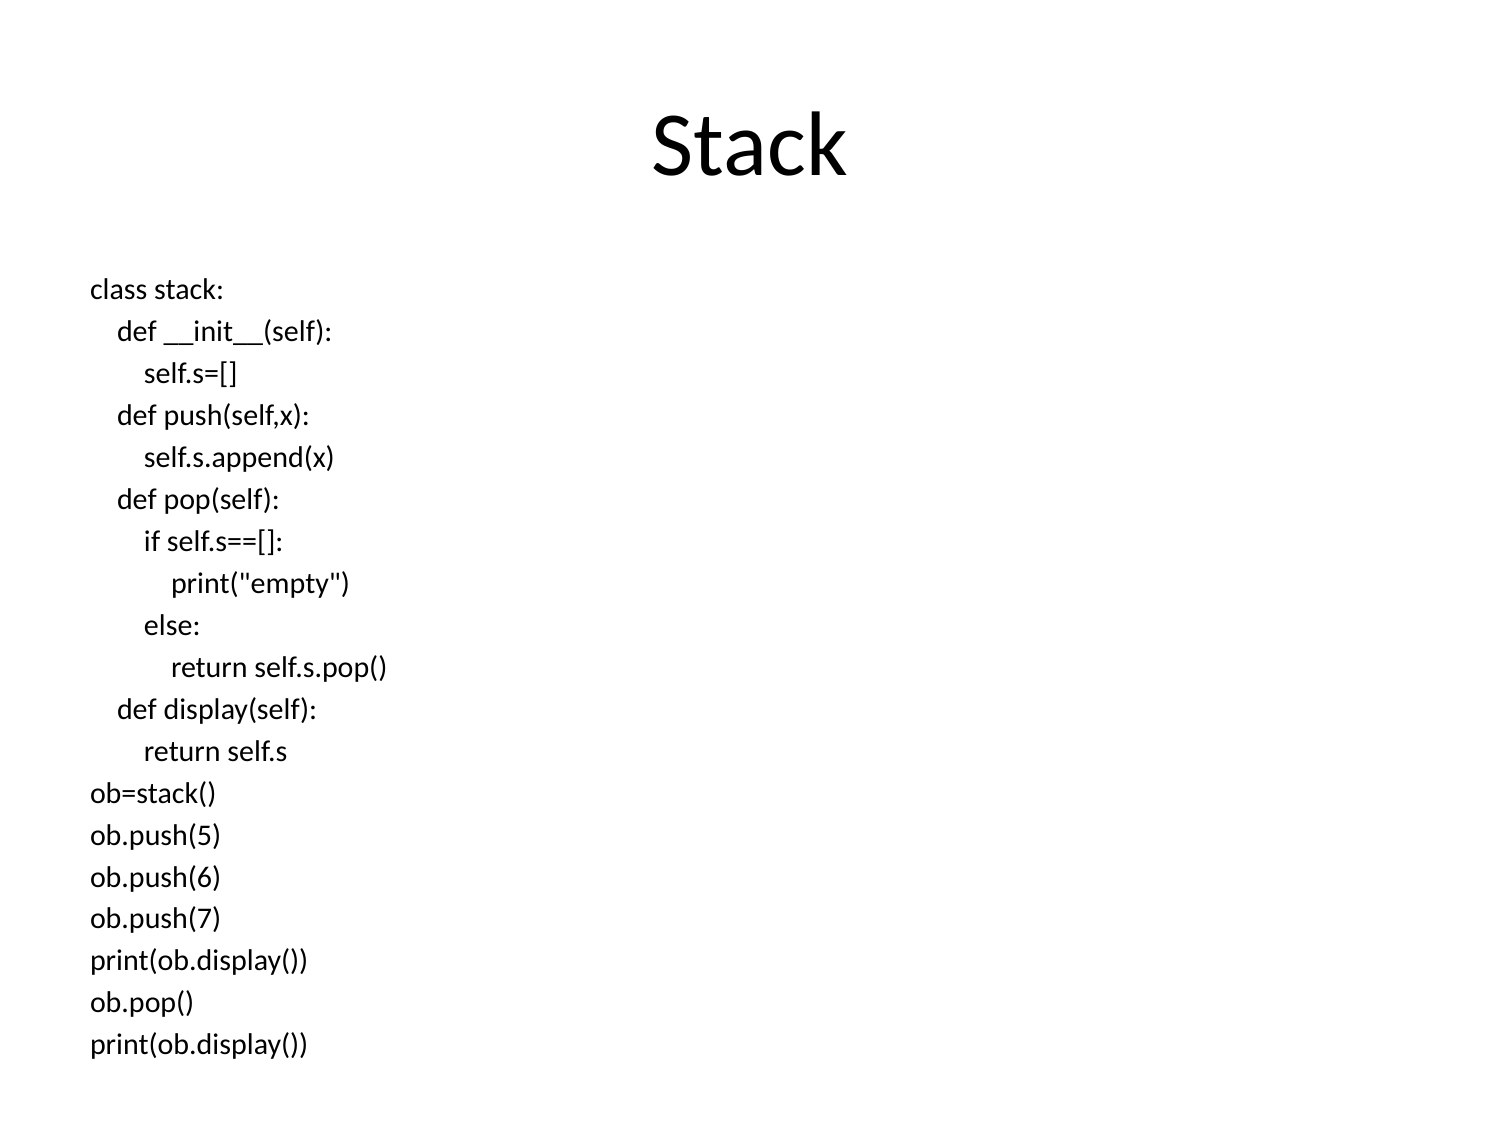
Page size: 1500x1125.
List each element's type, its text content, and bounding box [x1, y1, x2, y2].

list class stack: def __init__(self): self.s=[] def push(self,x): self.s.append(x) def pop(self): if self.s==[]: print("empty") else: return self.s.pop() def display(self): return self.s ob=stack() ob.push(5) ob.push(6) ob.push(7) print(ob.display()) ob.pop() print(ob.display()) [75, 262, 1425, 1083]
title Stack [75, 45, 1425, 233]
